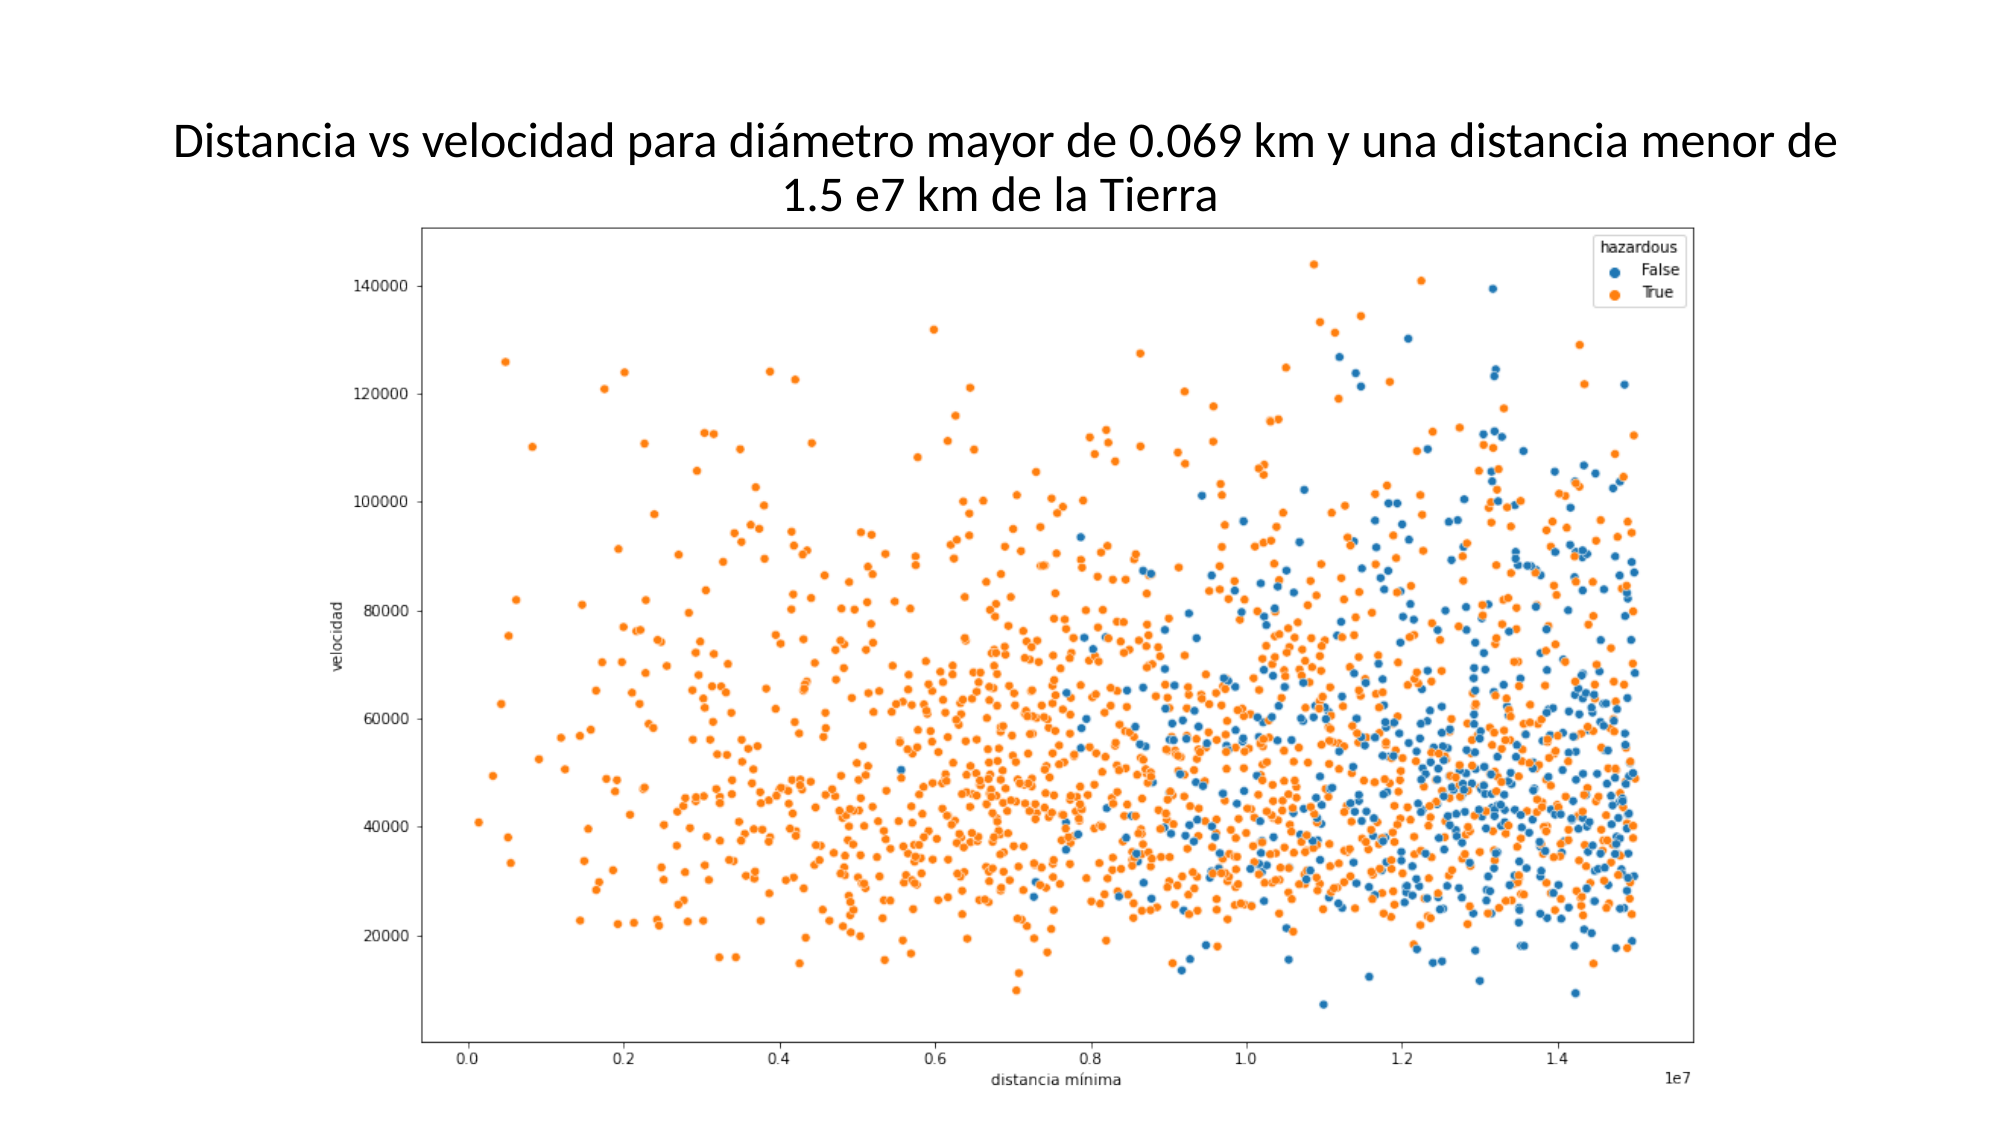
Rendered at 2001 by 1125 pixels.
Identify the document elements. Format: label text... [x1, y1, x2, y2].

title Distancia vs velocidad para diámetro mayor de 0.069 km y una distancia menor de 1.5 e7 km de la Tierra [137, 59, 1863, 278]
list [321, 217, 1704, 1099]
